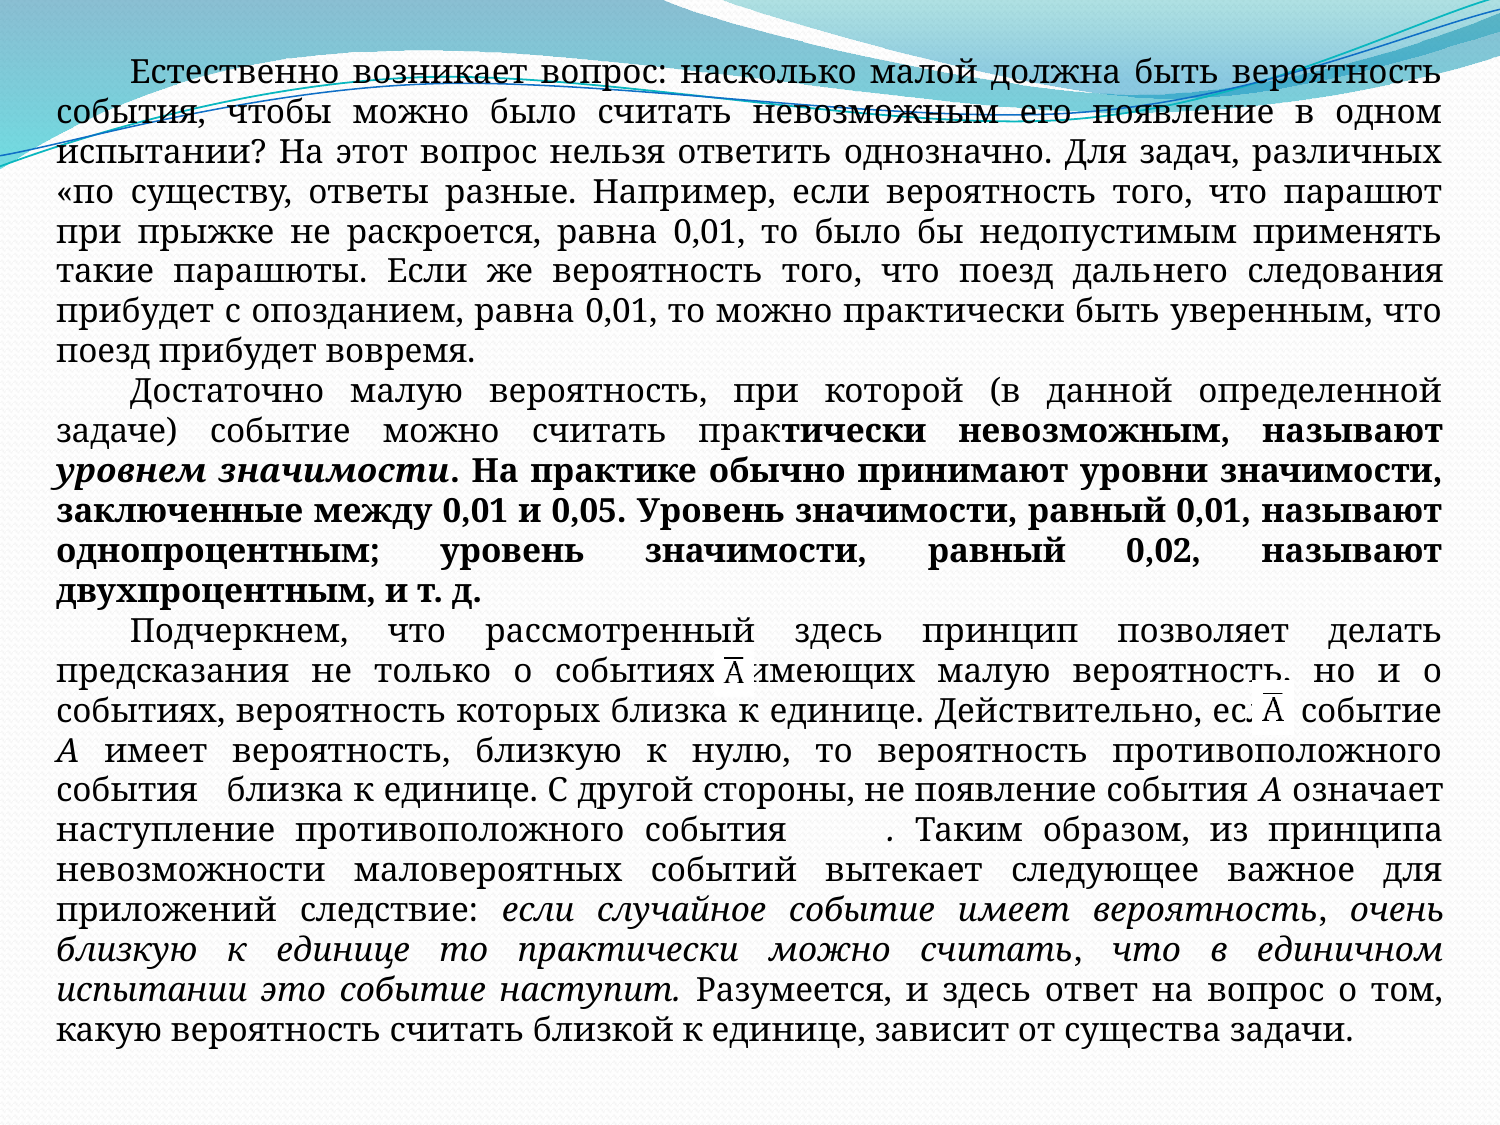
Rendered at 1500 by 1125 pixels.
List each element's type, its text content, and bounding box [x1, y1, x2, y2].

text_box Естественно возникает вопрос: насколько малой должна быть вероятность события, чтобы можно было считать невозможным его появление в одном испытании? На этот вопрос нельзя ответить однозначно. Для задач, различных «по существу, ответы разные. Например, если вероятность того, что парашют при прыжке не раскроется, равна 0,01, то было бы недопустимым применять такие парашюты. Если же вероятность того, что поезд даль­него следования прибудет с опозданием, равна 0,01, то можно практически быть уверенным, что поезд прибудет вовремя. Достаточно малую вероятность, при которой (в данной определенной задаче) событие можно считать практически невозможным, называют уровнем значимости. На практике обычно принимают уровни значимости, заключенные между 0,01 и 0,05. Уровень значимости, равный 0,01, называют однопроцентным; уровень значимости, равный 0,02, называют двухпроцентным, и т. д. Подчеркнем, что рассмотренный здесь принцип позволяет делать предсказания не только о событиях, имеющих малую вероятность, но и о событиях, вероятность которых близка к единице. Действительно, если событие А имеет вероятность, близкую к нулю, то вероятность противоположного события близка к единице. С другой стороны, не появление события А означает наступление противоположного события . Таким образом, из принципа невозможности маловероятных событий вытекает следующее важное для приложений следствие: если случайное событие имеет вероятность, очень близкую к единице то практически можно считать, что в единичном испытании это событие наступит. Разумеется, и здесь ответ на вопрос о том, какую вероятность считать близкой к единице, зависит от существа задачи. [41, 42, 1459, 1101]
picture [714, 644, 754, 697]
picture [1252, 680, 1294, 735]
